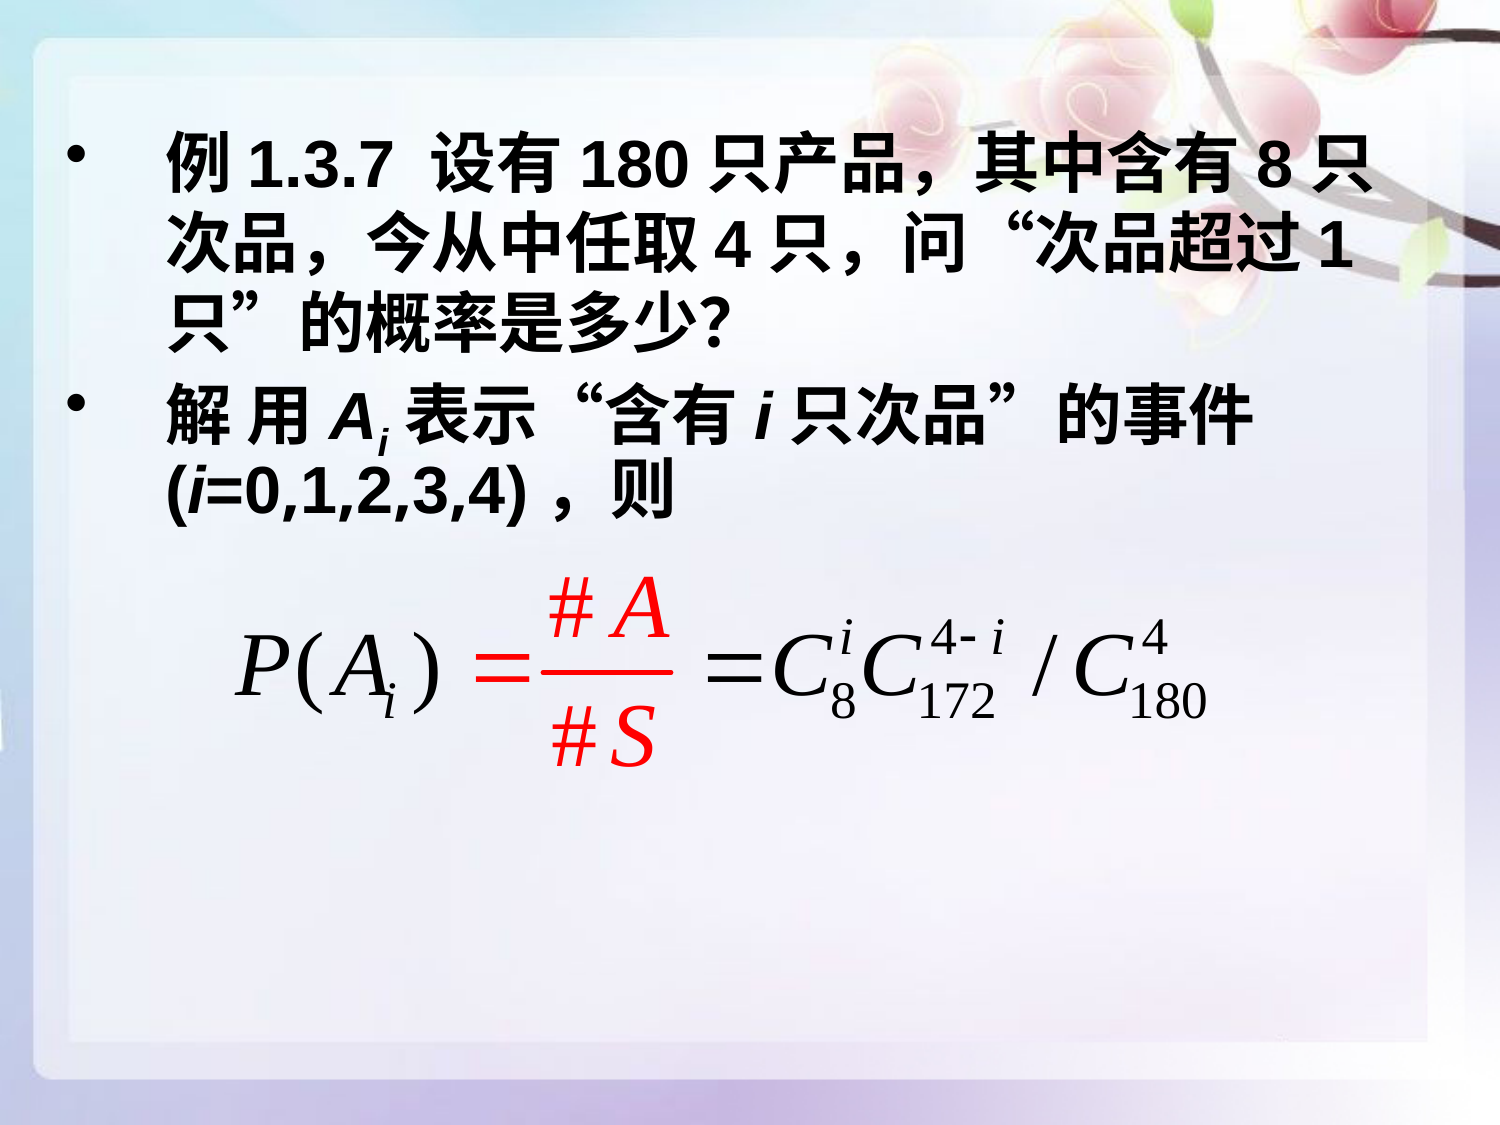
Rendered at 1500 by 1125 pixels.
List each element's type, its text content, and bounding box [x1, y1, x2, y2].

picture [0, 0, 1500, 1125]
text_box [218, 550, 1226, 787]
list 例1.3.7 设有180只产品，其中含有8只次品，今从中任取4只，问“次品超过1只”的概率是多少？ 解 用Ai表示“含有i只次品”的事件(i=0,1,2,3,4)，则 [49, 113, 1452, 963]
